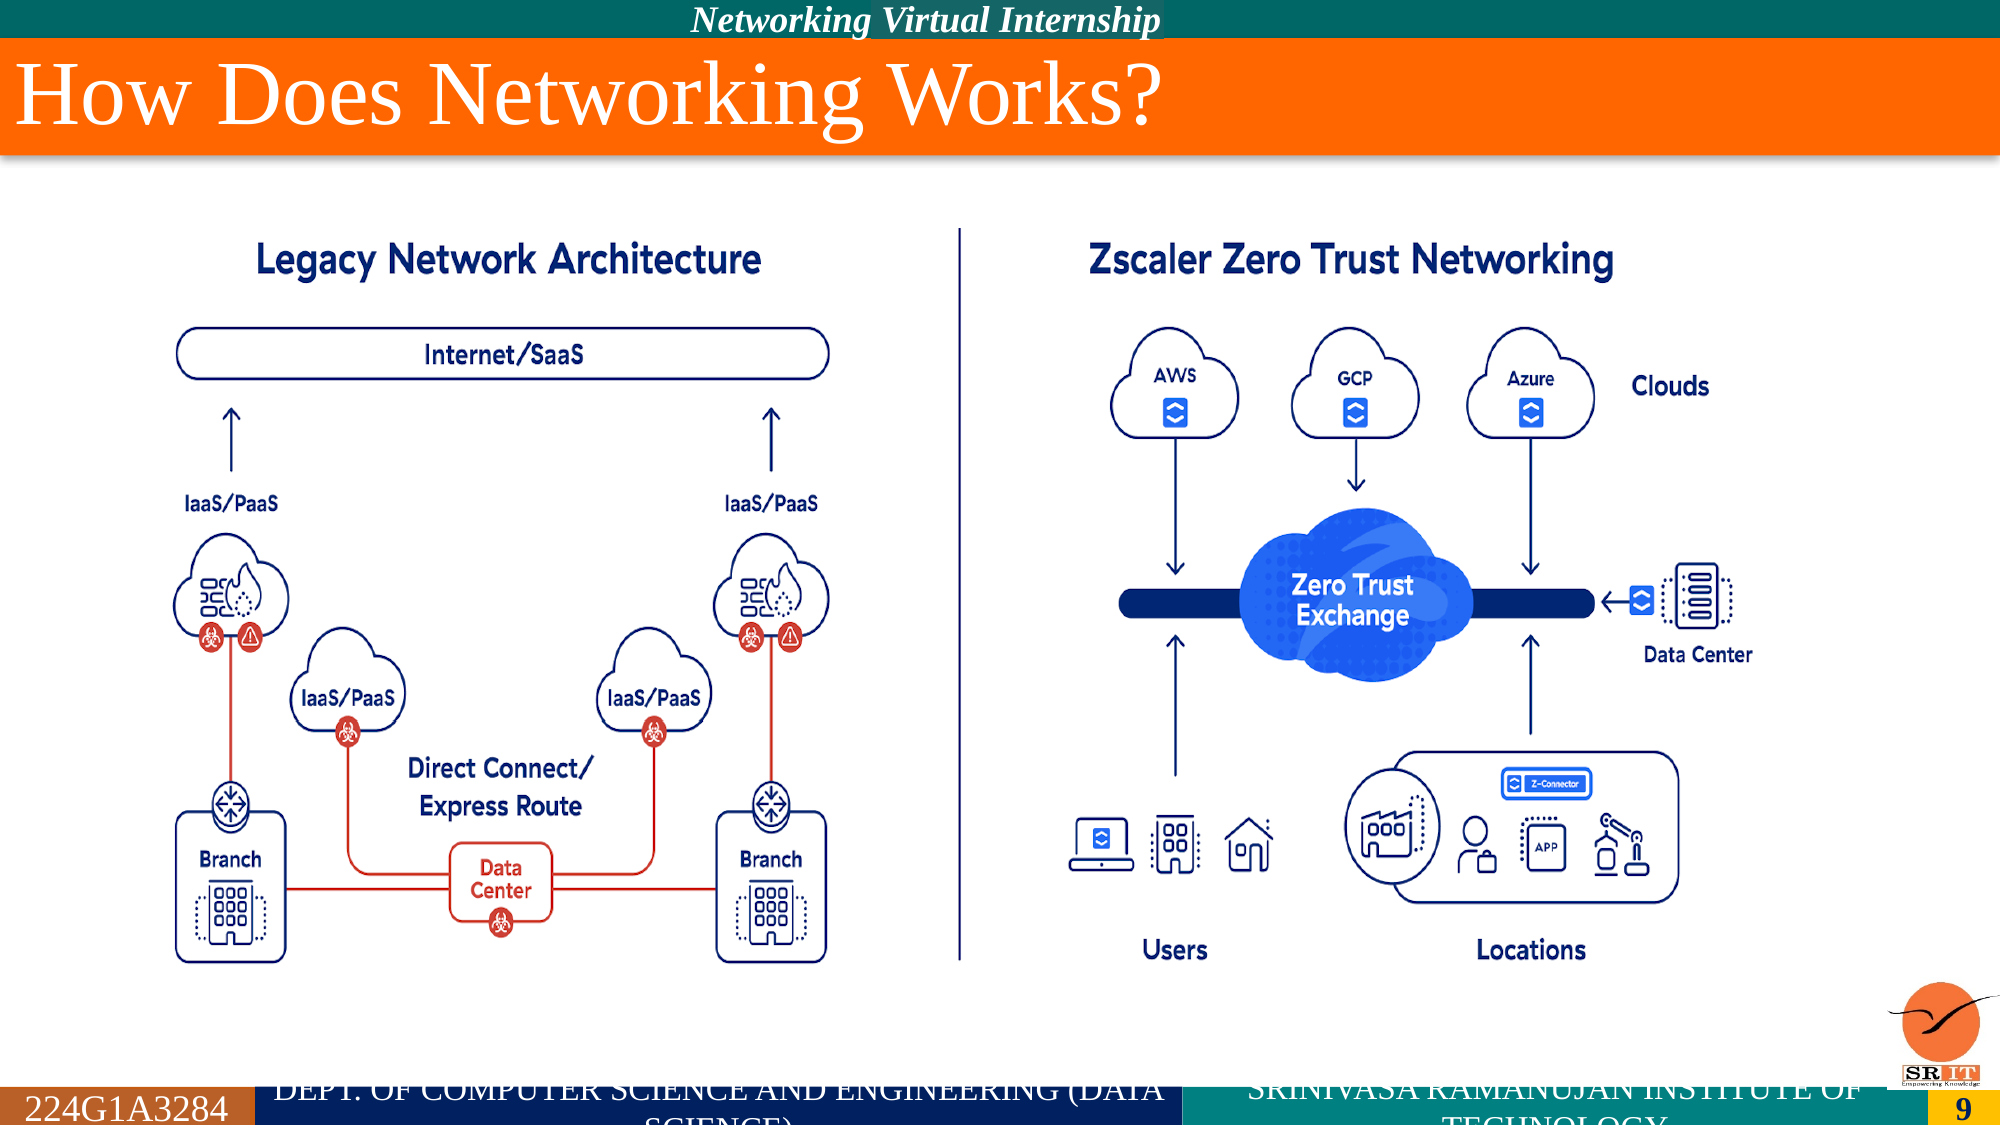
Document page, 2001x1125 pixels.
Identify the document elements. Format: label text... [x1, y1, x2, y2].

text_box Networking Virtual Internship [675, 0, 1578, 47]
picture [171, 228, 1753, 969]
picture [871, 0, 1165, 39]
picture [1887, 977, 2000, 1090]
title How Does Networking Works? [0, 38, 2000, 156]
text_box 224G1A3284 [9, 1076, 259, 1125]
picture [0, 1089, 250, 1125]
list behind everything your organization does: buying, selling, paying, collecting, shipping, and so on. When [32, 179, 1965, 1065]
